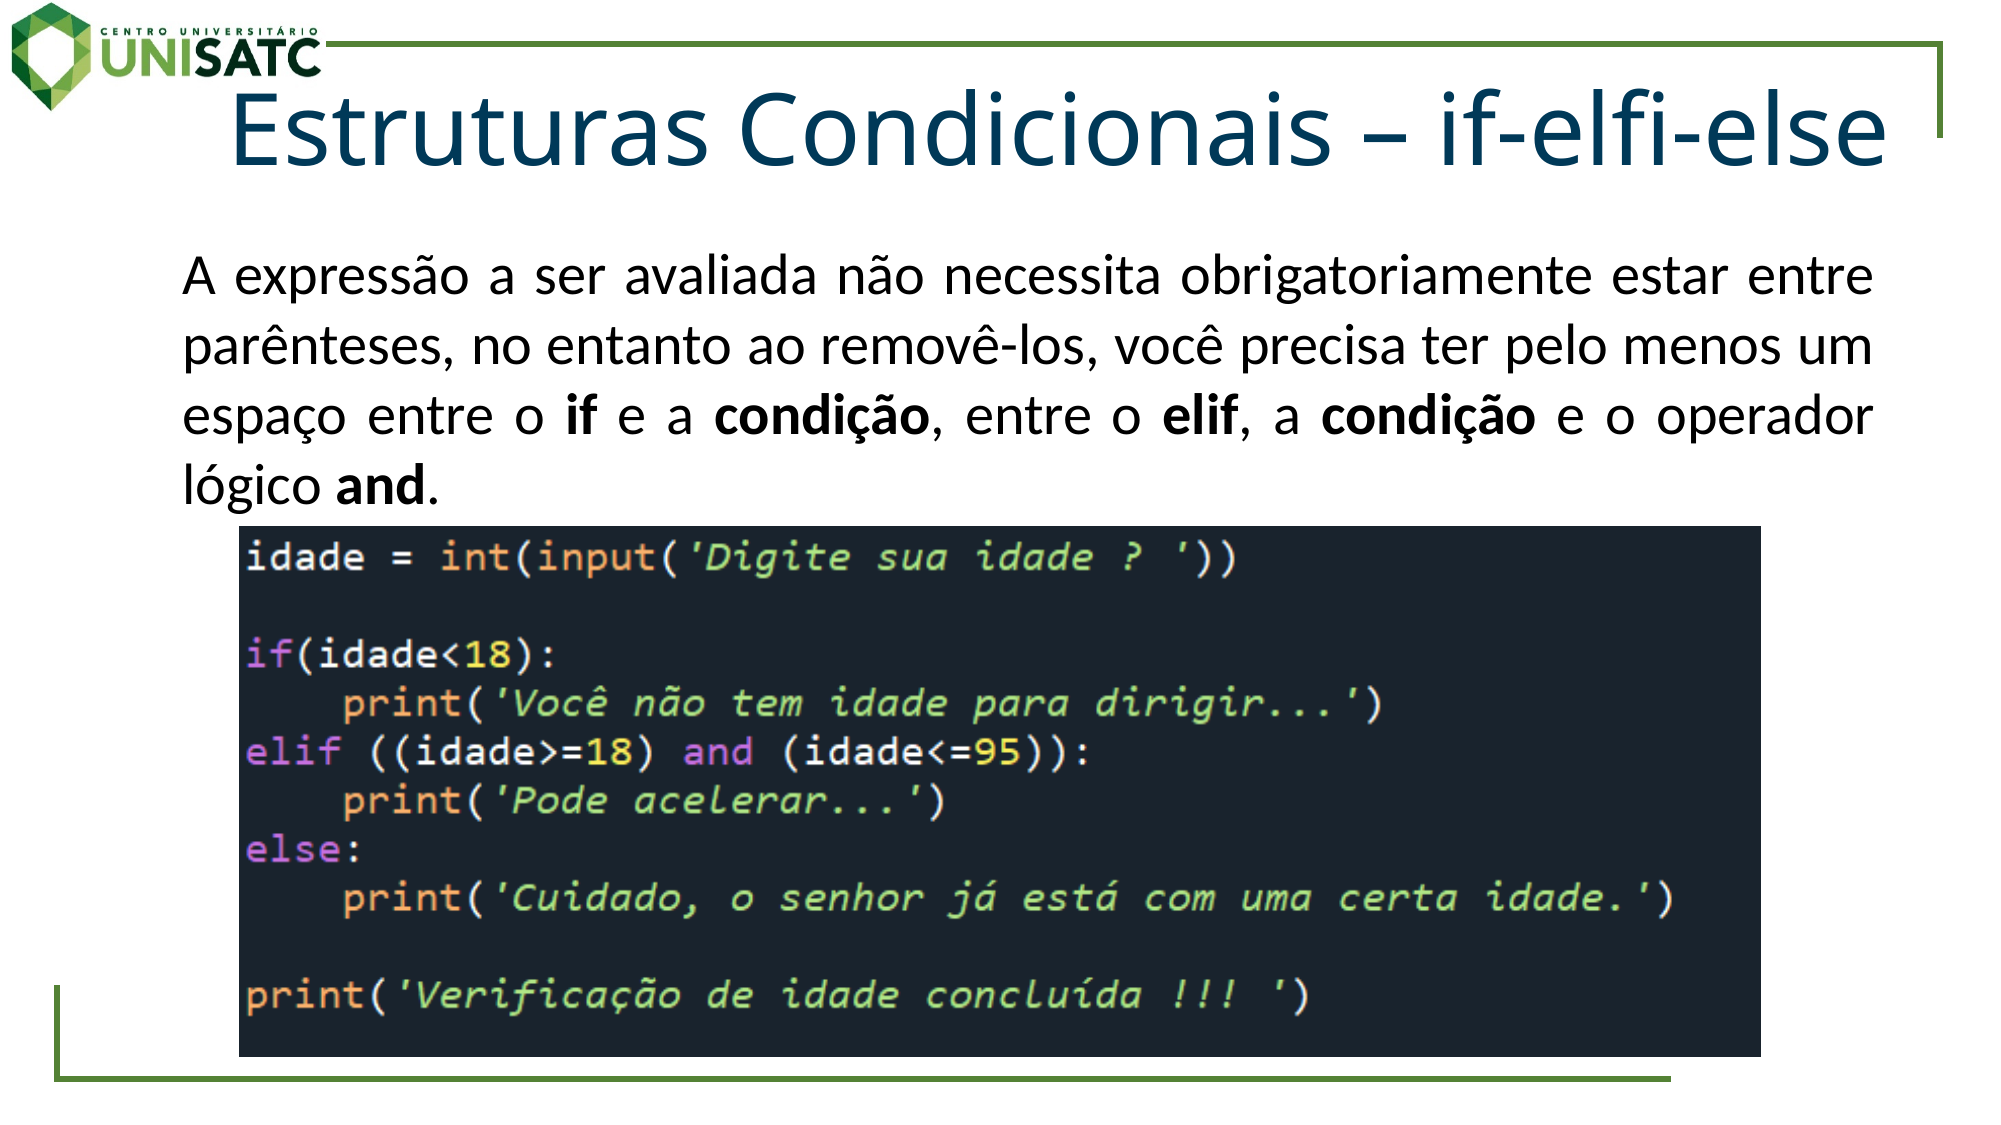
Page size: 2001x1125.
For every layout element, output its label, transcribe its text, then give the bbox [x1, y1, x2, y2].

text_box A expressão a ser avaliada não necessita obrigatoriamente estar entre parênteses, no entanto ao removê-los, você precisa ter pelo menos um espaço entre o if e a condição, entre o elif, a condição e o operador lógico and. [167, 228, 1891, 524]
picture [0, 0, 326, 114]
text_box Estruturas Condicionais – if-elfi-else [167, 57, 1953, 193]
picture [239, 526, 1761, 1057]
